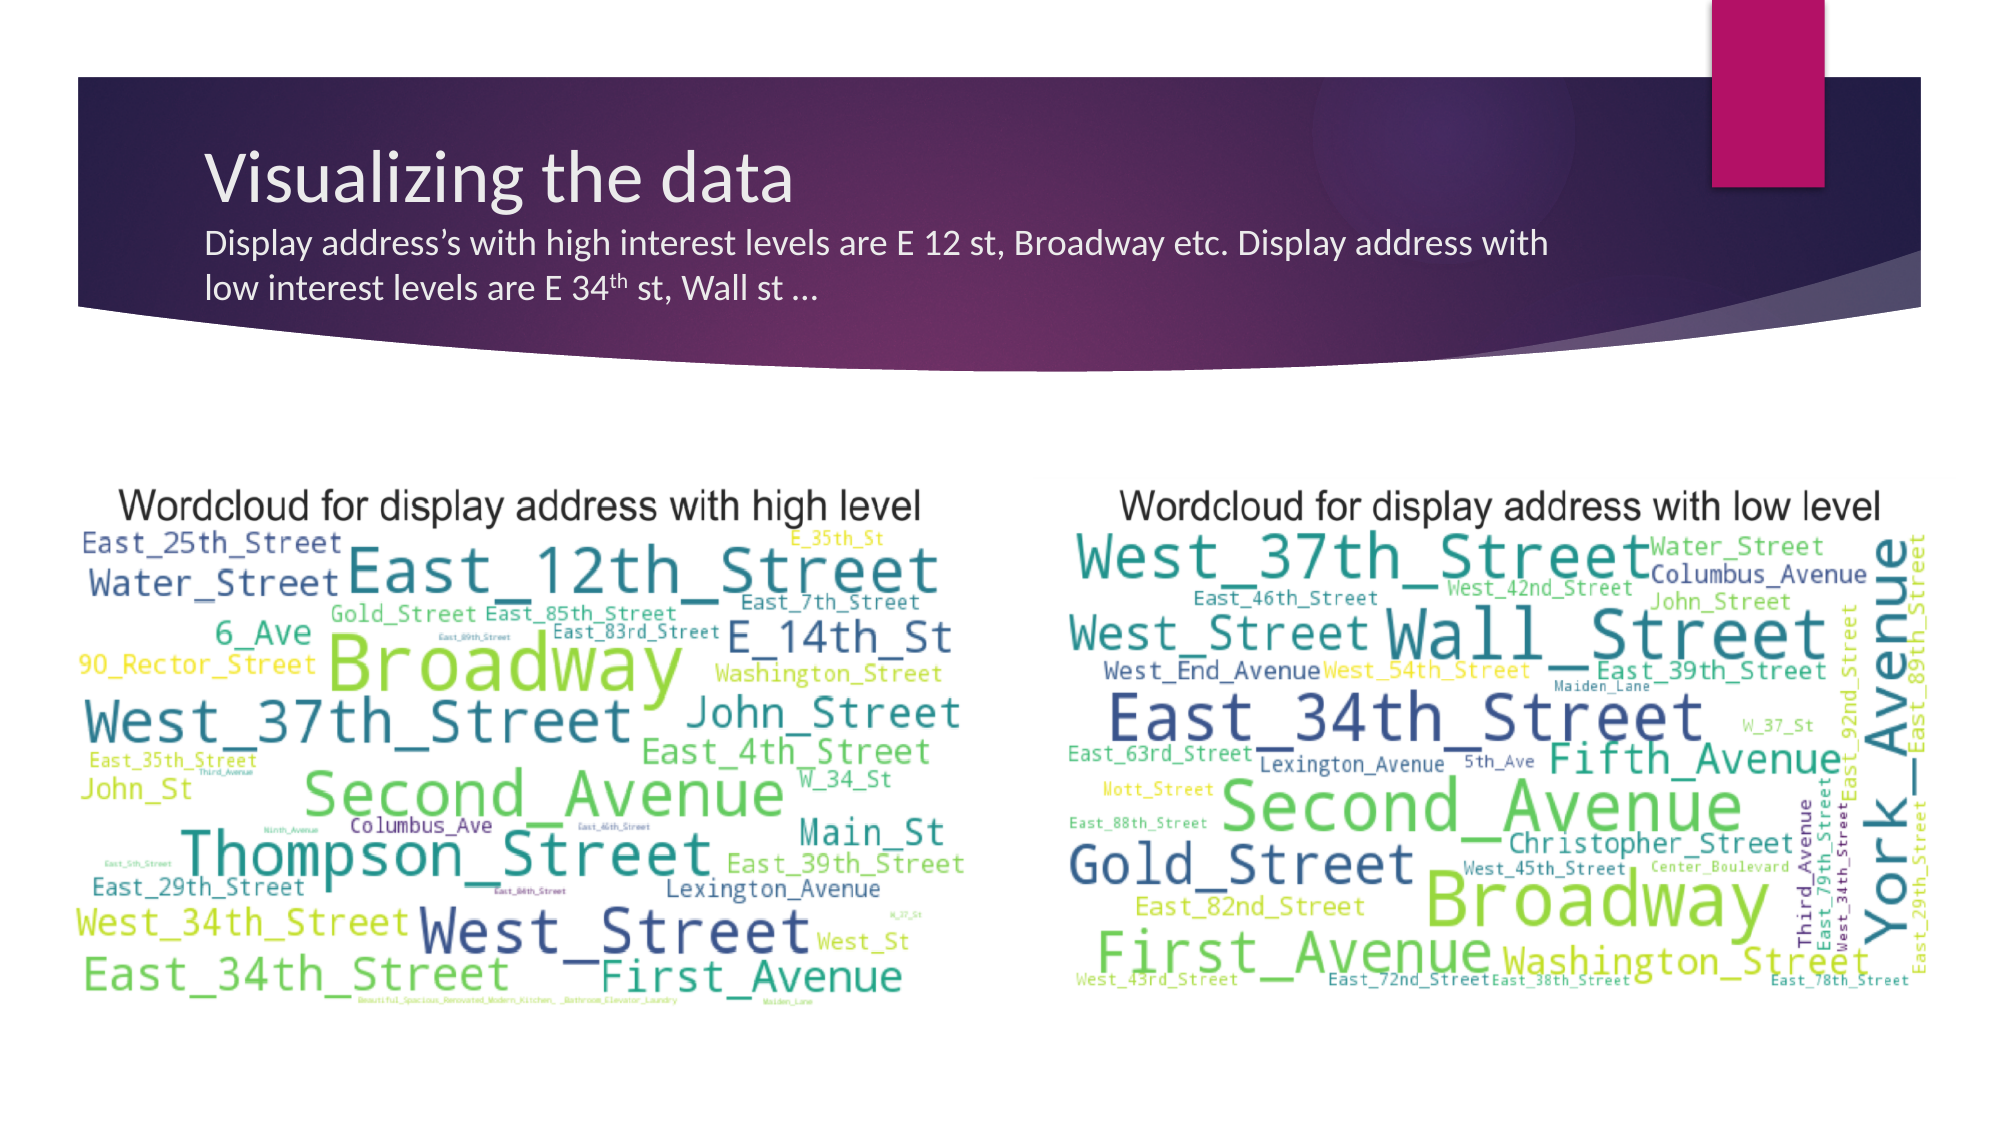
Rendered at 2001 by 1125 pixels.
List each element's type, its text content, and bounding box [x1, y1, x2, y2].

picture [50, 477, 991, 1025]
title Visualizing the data Display address’s with high interest levels are E 12 st, Broadway etc. Display address with low interest levels are E 34th st, Wall st … [189, 159, 1627, 276]
picture [1032, 477, 1957, 1009]
